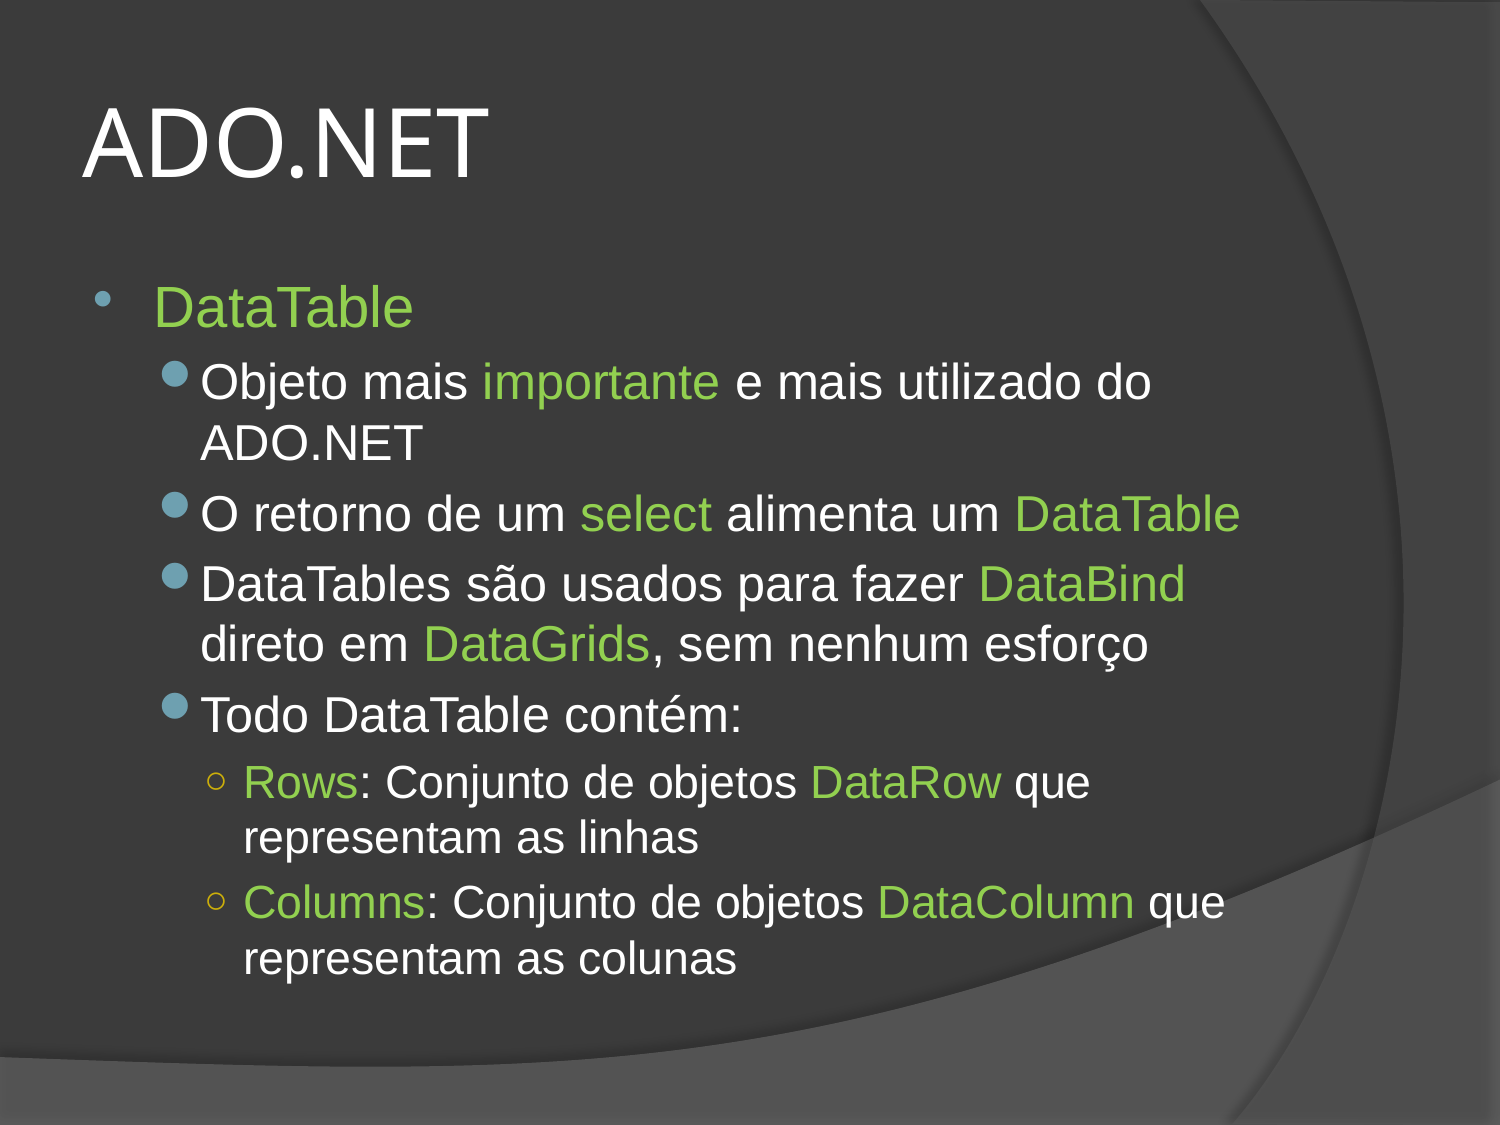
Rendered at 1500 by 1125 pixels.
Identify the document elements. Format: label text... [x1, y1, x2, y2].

list DataTable Objeto mais importante e mais utilizado do ADO.NET O retorno de um select alimenta um DataTable DataTables são usados para fazer DataBind direto em DataGrids, sem nenhum esforço Todo DataTable contém: Rows: Conjunto de objetos DataRow que representam as linhas Columns: Conjunto de objetos DataColumn que representam as colunas [75, 262, 1300, 1005]
title ADO.NET [75, 45, 1300, 233]
